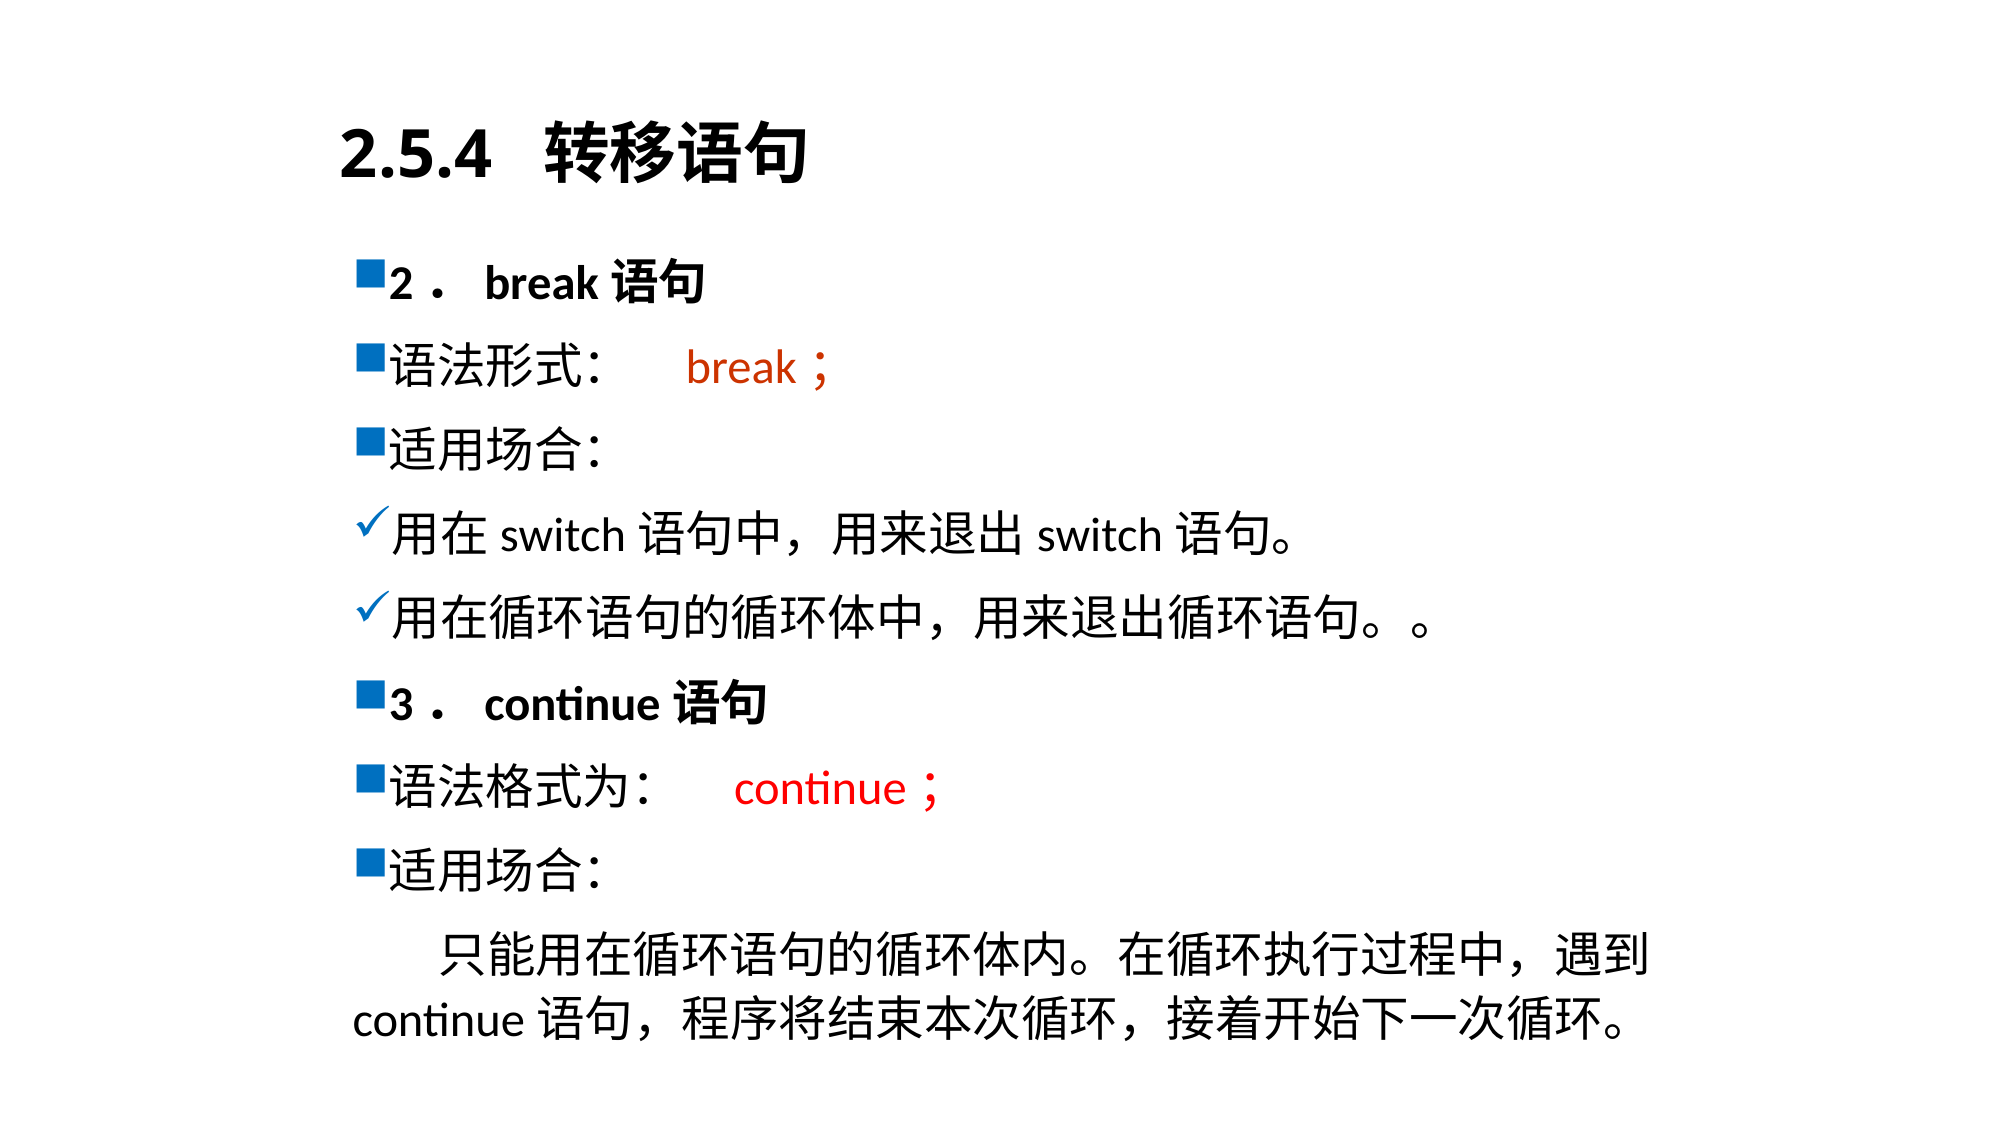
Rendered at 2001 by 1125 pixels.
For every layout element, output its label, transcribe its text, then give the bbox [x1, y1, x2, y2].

title 2.5.4 转移语句 [324, 87, 1675, 225]
list 2．break语句 语法形式： break； 适用场合： 用在switch语句中，用来退出switch语句。 用在循环语句的循环体中，用来退出循环语句。。 3．continue语句 语法格式为： continue； 适用场合： 只能用在循环语句的循环体内。在循环执行过程中，遇到continue语句，程序将结束本次循环，接着开始下一次循环。 [337, 237, 1700, 1063]
